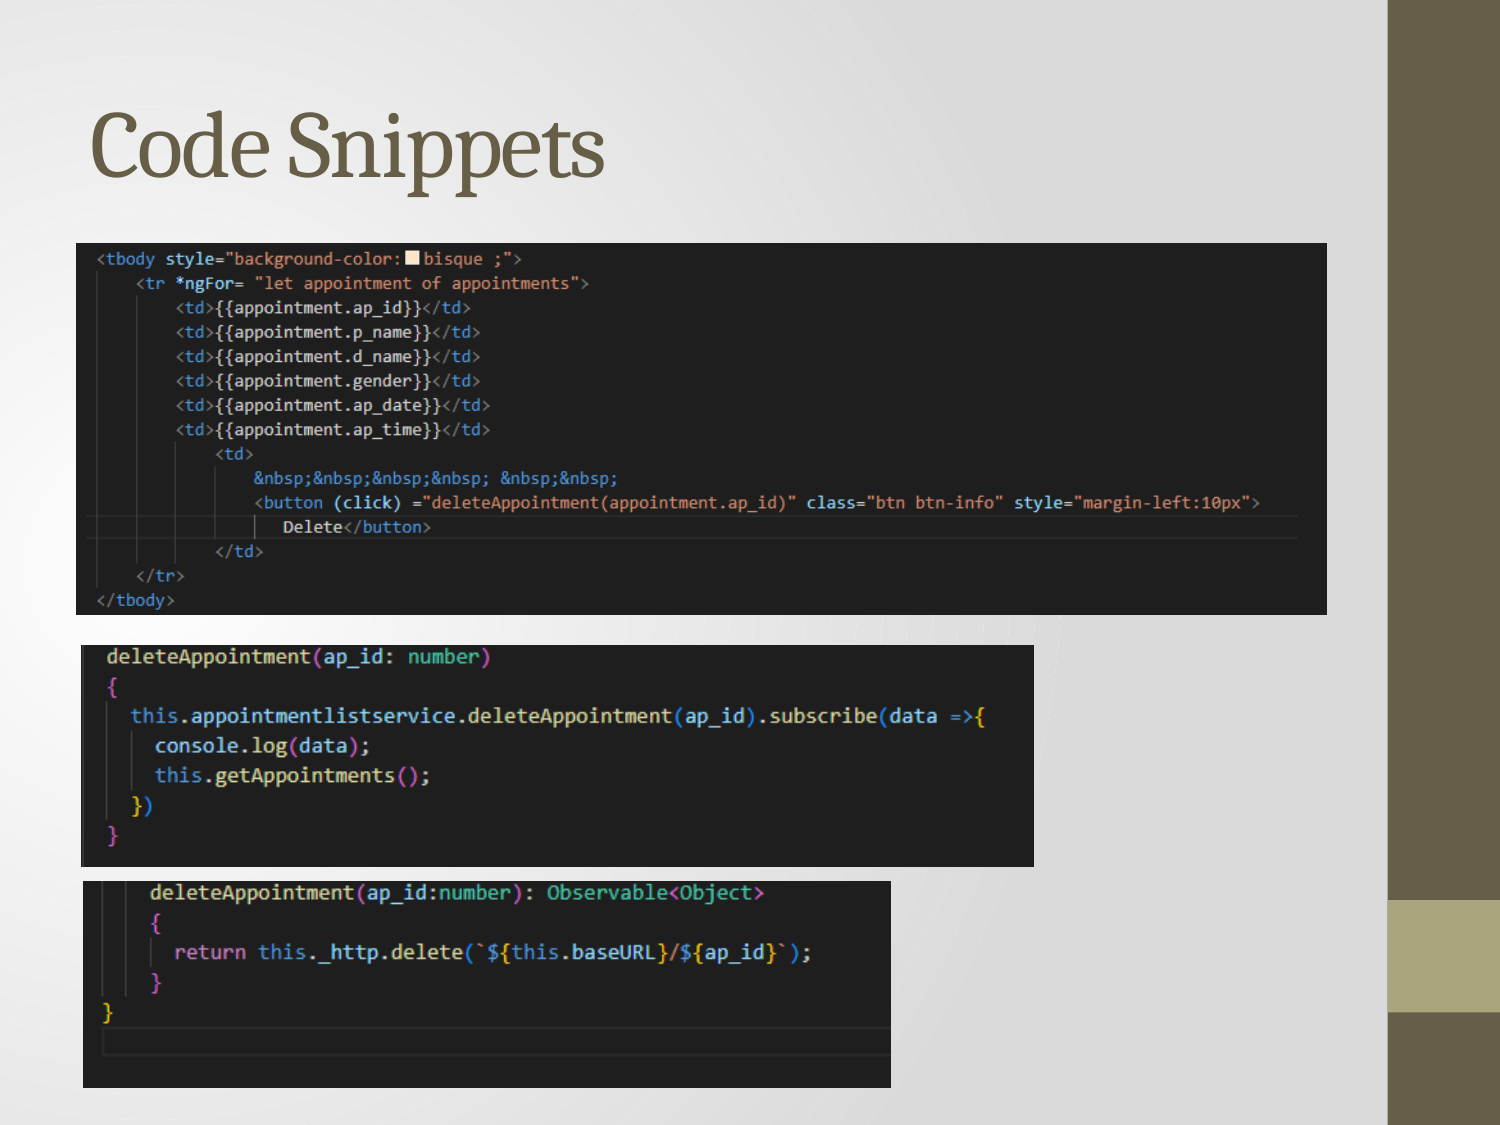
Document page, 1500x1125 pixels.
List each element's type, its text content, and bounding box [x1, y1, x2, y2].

title Code Snippets [75, 45, 1325, 233]
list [76, 243, 1328, 616]
picture [83, 880, 891, 1089]
picture [81, 644, 1034, 868]
